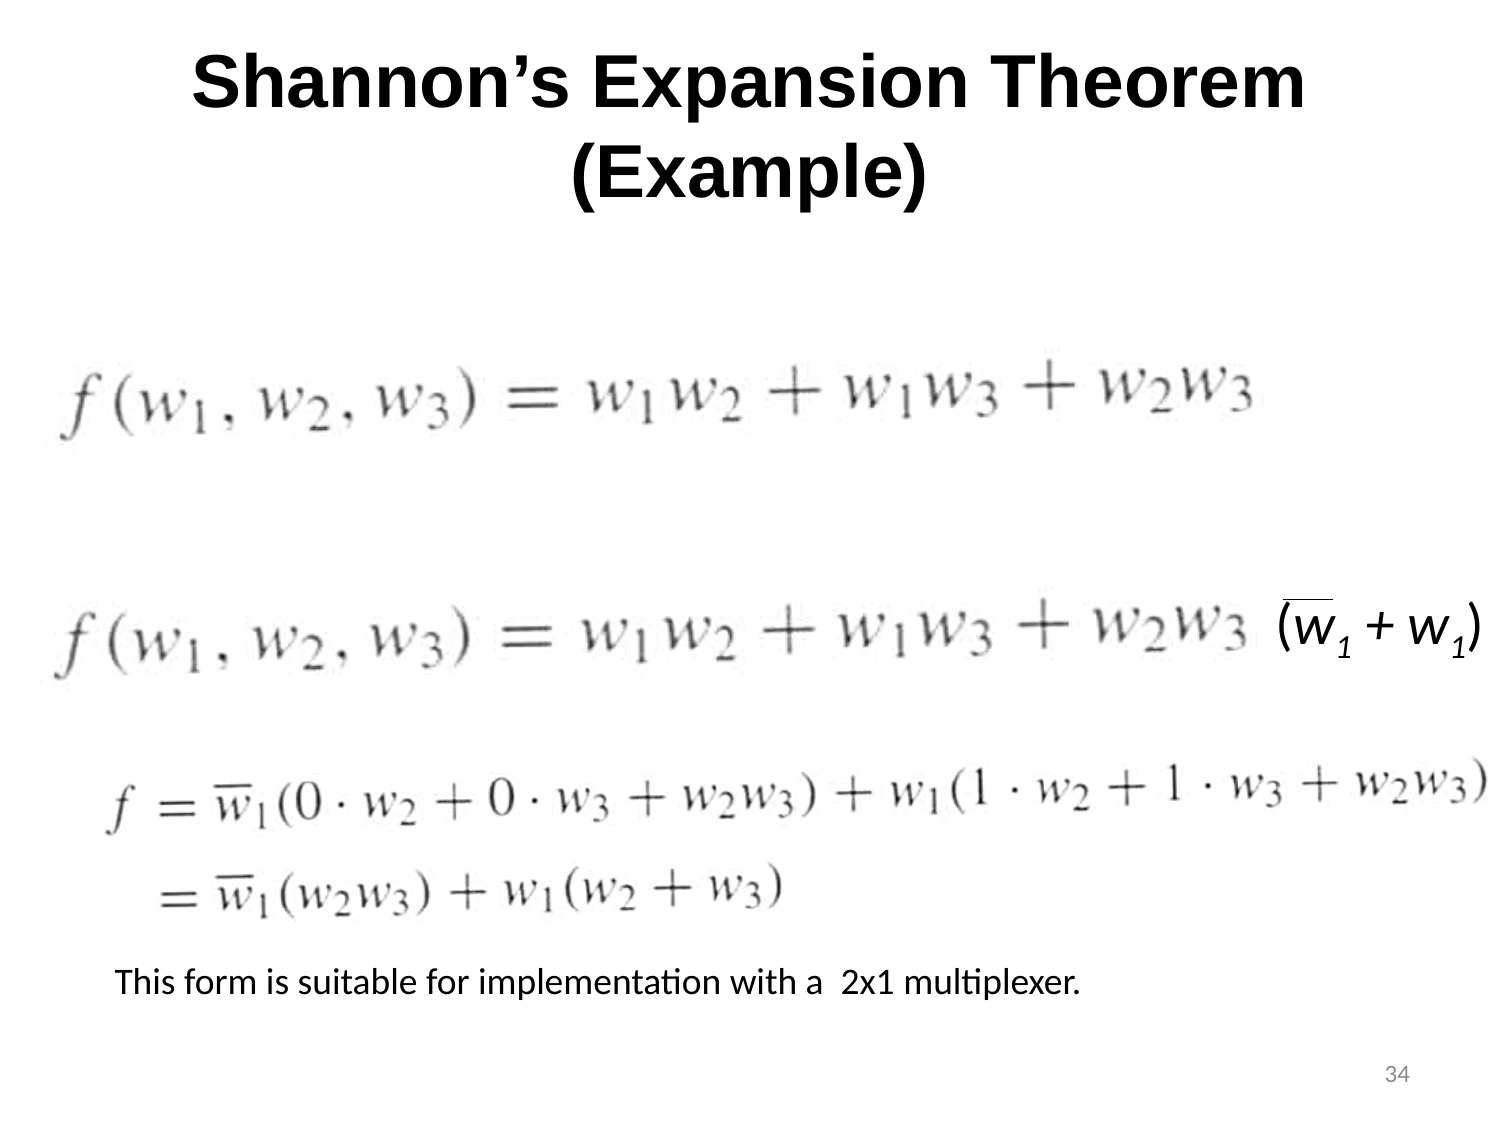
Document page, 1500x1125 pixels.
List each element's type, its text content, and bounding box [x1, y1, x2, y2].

text_box Shannon’s Expansion Theorem (Example) [0, 24, 1500, 150]
slide_number 34 [1074, 1042, 1425, 1103]
picture [25, 332, 1320, 461]
text_box This form is suitable for implementation with a 2x1 multiplexer. [99, 949, 1213, 1010]
picture [79, 749, 1500, 926]
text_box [19, 572, 1500, 701]
